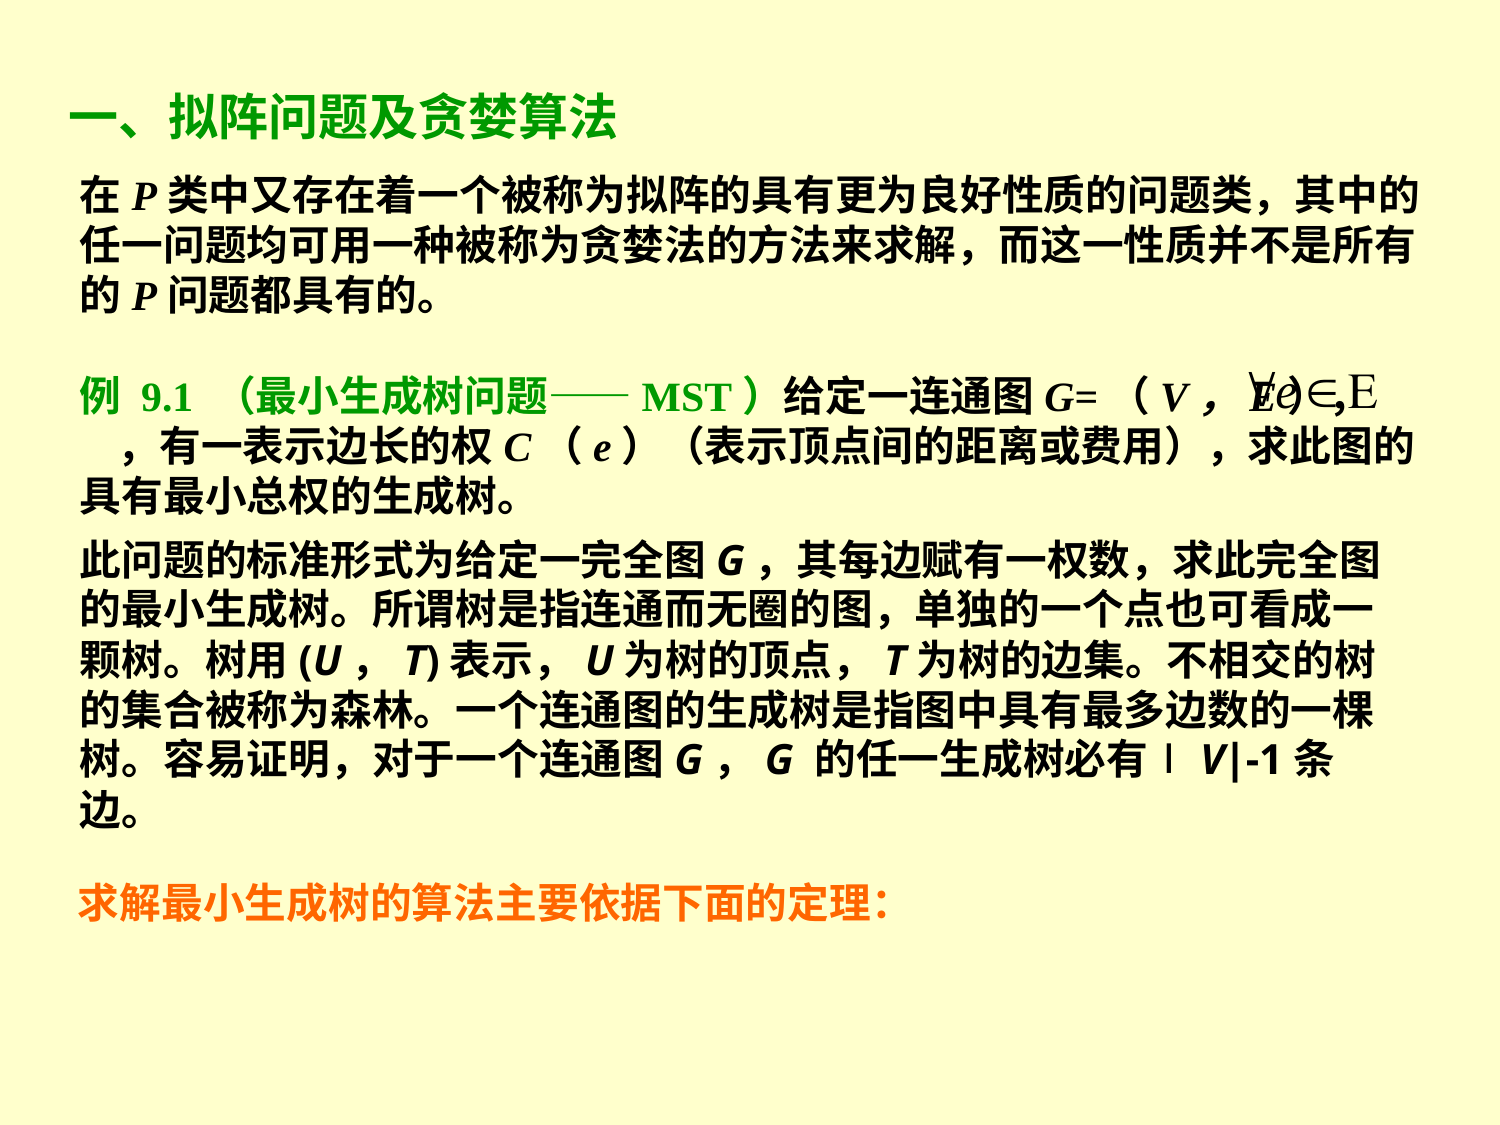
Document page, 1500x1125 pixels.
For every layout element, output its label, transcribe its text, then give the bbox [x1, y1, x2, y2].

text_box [64, 361, 1439, 528]
text_box 此问题的标准形式为给定一完全图G，其每边赋有一权数，求此完全图的最小生成树。所谓树是指连通而无圈的图，单独的一个点也可看成一颗树。树用(U，T)表示，U为树的顶点，T为树的边集。不相交的树的集合被称为森林。一个连通图的生成树是指图中具有最多边数的一棵树。容易证明，对于一个连通图G，G 的任一生成树必有∣V∣-1条边。 [65, 535, 1424, 841]
text_box 求解最小生成树的算法主要依据下面的定理： [63, 869, 928, 935]
text_box 在P类中又存在着一个被称为拟阵的具有更为良好性质的问题类，其中的任一问题均可用一种被称为贪婪法的方法来求解，而这一性质并不是所有的P问题都具有的。 [65, 161, 1459, 326]
text_box 一、拟阵问题及贪婪算法 [53, 78, 634, 153]
